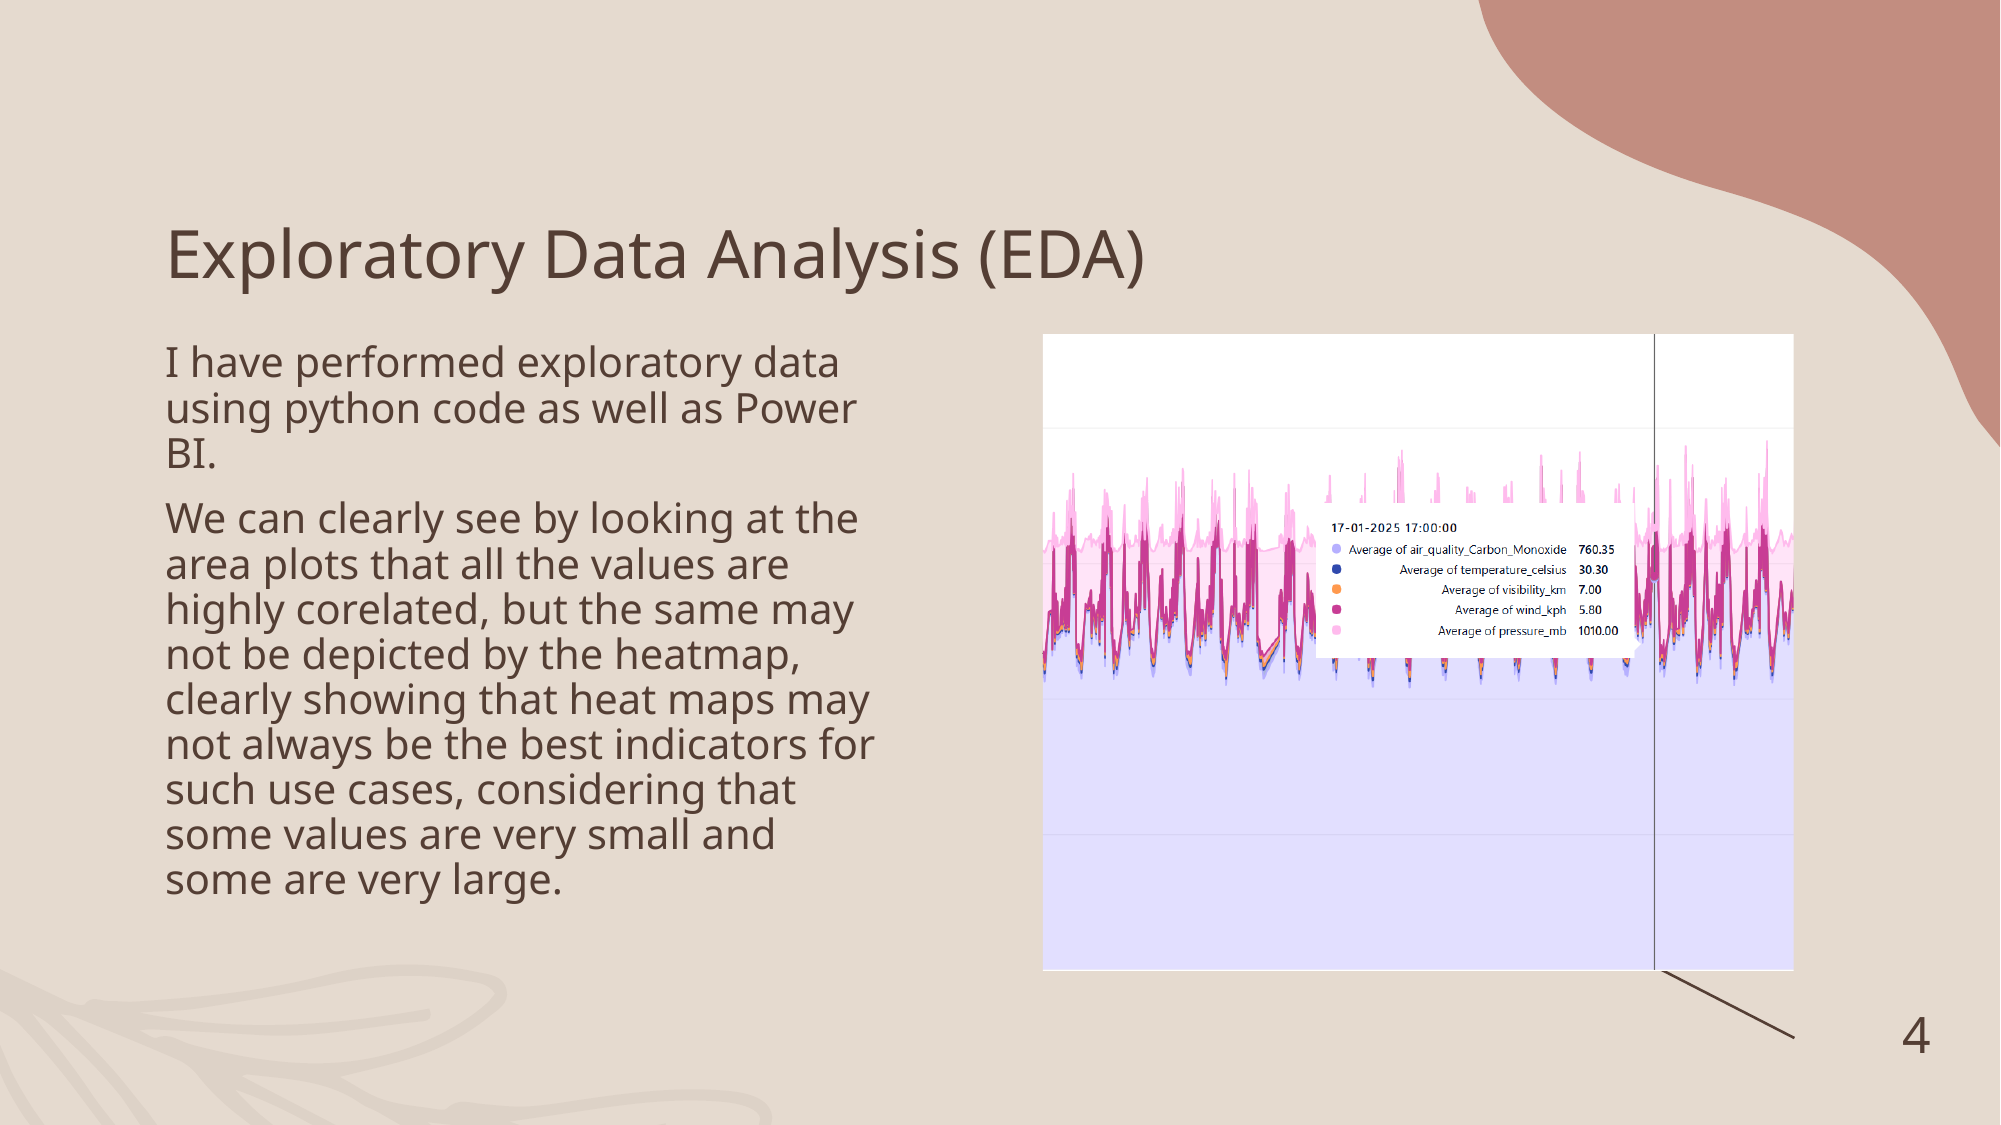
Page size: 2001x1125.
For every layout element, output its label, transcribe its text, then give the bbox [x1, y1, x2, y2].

slide_number 4 [1862, 964, 1971, 1112]
picture [1042, 334, 1794, 971]
list I have performed exploratory data using python code as well as Power BI. We can clearly see by looking at the area plots that all the values are highly corelated, but the same may not be depicted by the heatmap, clearly showing that heat maps may not always be the best indicators for such use cases, considering that some values are very small and some are very large. [150, 334, 901, 971]
title Exploratory Data Analysis (EDA) [150, 149, 1850, 300]
